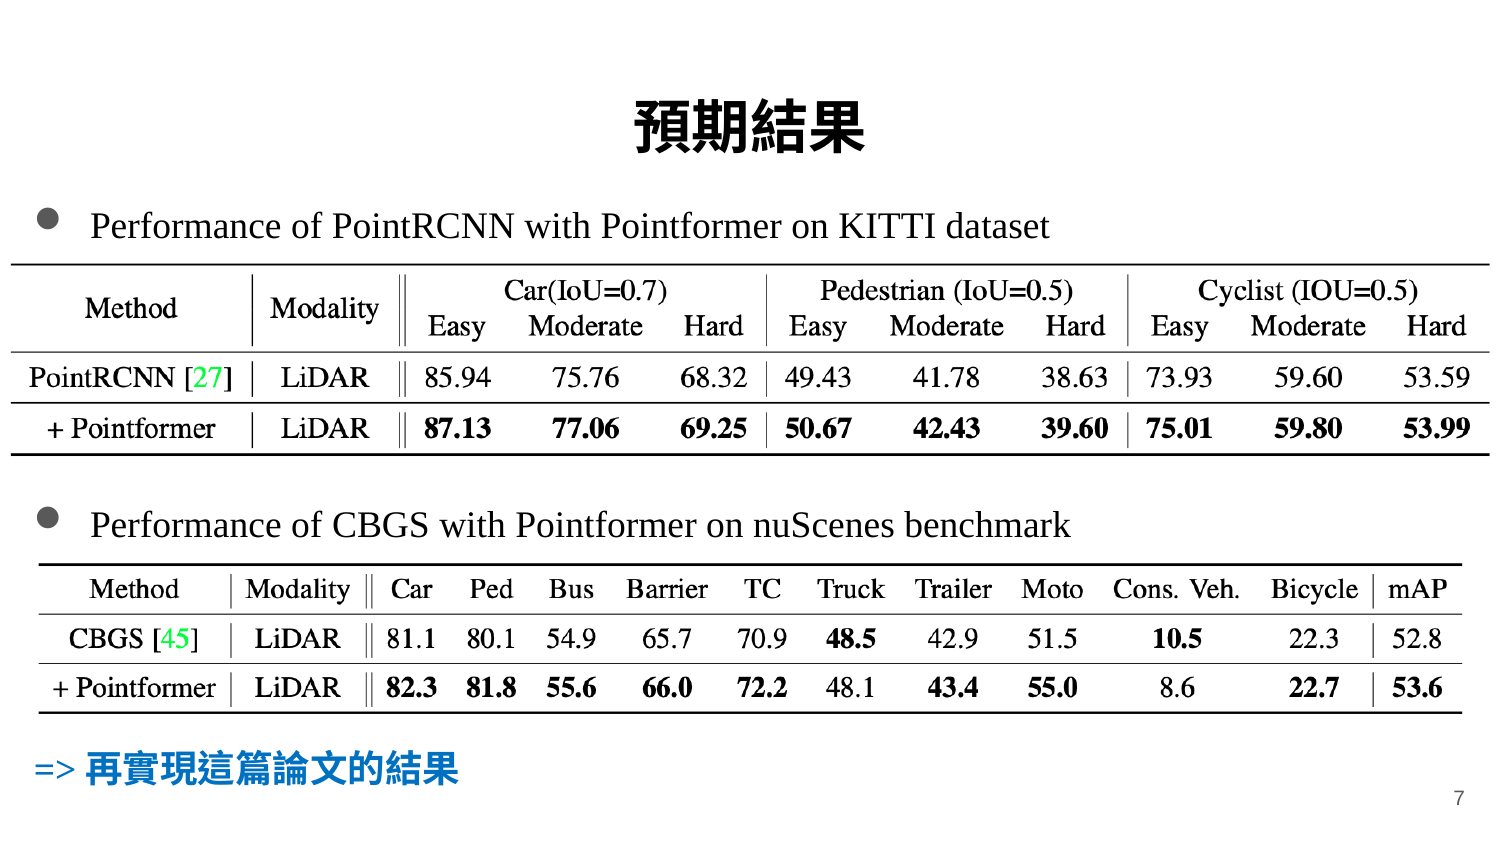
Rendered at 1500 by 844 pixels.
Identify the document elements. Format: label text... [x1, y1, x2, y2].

title 預期結果 [51, 72, 1449, 167]
slide_number 7 [1389, 764, 1480, 830]
list Performance of PointRCNN with Pointformer on KITTI dataset [0, 179, 1398, 247]
text_box =>再實現這篇論文的結果 [0, 723, 904, 806]
picture [0, 248, 1500, 468]
picture [27, 548, 1473, 725]
text_box Performance of CBGS with Pointformer on nuScenes benchmark [0, 478, 1409, 560]
